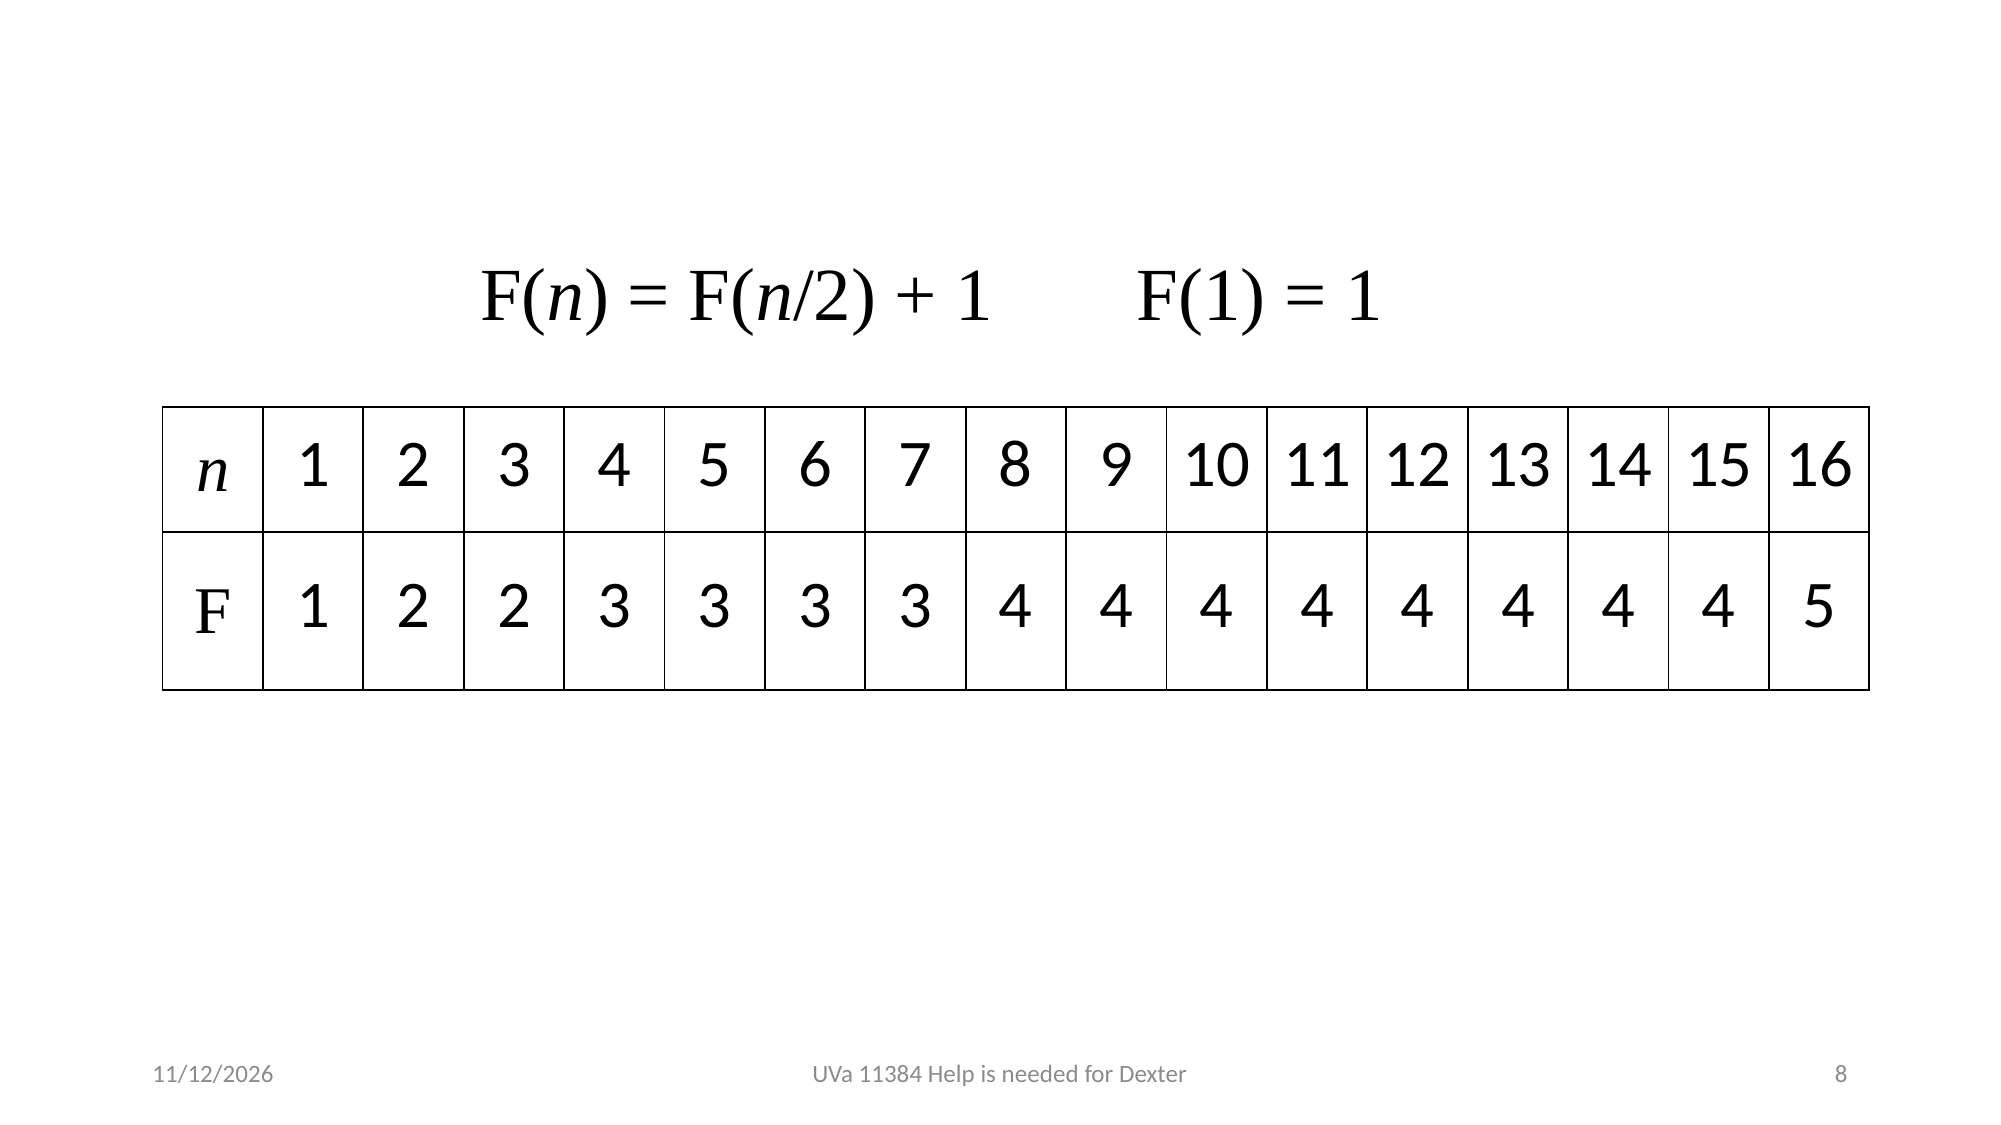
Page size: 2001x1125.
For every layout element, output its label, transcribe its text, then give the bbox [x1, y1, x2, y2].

table_cell 4 [967, 533, 1065, 689]
table_cell 2 [364, 533, 463, 689]
table_cell 4 [1167, 533, 1266, 689]
table_cell 3 [766, 533, 864, 689]
table_header 13 [1469, 408, 1567, 531]
table_cell 3 [565, 533, 664, 689]
table_header 12 [1368, 408, 1467, 531]
table_cell 3 [665, 533, 764, 689]
table_header 5 [665, 408, 764, 531]
table_header 7 [866, 408, 965, 531]
table_header 3 [465, 408, 563, 531]
table_cell 5 [1770, 533, 1868, 689]
table_header 6 [766, 408, 864, 531]
text_box F(n) = F(n/2) + 1 [465, 238, 1085, 344]
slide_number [137, 1042, 588, 1103]
table_header 2 [364, 408, 463, 531]
table_header 8 [967, 408, 1065, 531]
table_header 4 [565, 408, 664, 531]
table_cell 1 [264, 533, 362, 689]
table_cell 4 [1368, 533, 1467, 689]
table_cell F [163, 533, 262, 689]
table_cell 4 [1469, 533, 1567, 689]
table_cell 3 [866, 533, 965, 689]
table_header n [163, 408, 262, 531]
slide_number 8 [1412, 1042, 1863, 1103]
table_cell 4 [1669, 533, 1768, 689]
text_box F(1) = 1 [1121, 238, 1422, 344]
table_header 15 [1669, 408, 1768, 531]
table_header 16 [1770, 408, 1868, 531]
table_header 9 [1067, 408, 1166, 531]
table_cell 4 [1067, 533, 1166, 689]
table_cell 2 [465, 533, 563, 689]
table_header 14 [1569, 408, 1668, 531]
footer UVa 11384 Help is needed for Dexter [662, 1042, 1338, 1103]
table_header 1 [264, 408, 362, 531]
table_header 11 [1268, 408, 1366, 531]
table_header 10 [1167, 408, 1266, 531]
table_cell 4 [1268, 533, 1366, 689]
table_cell 4 [1569, 533, 1668, 689]
